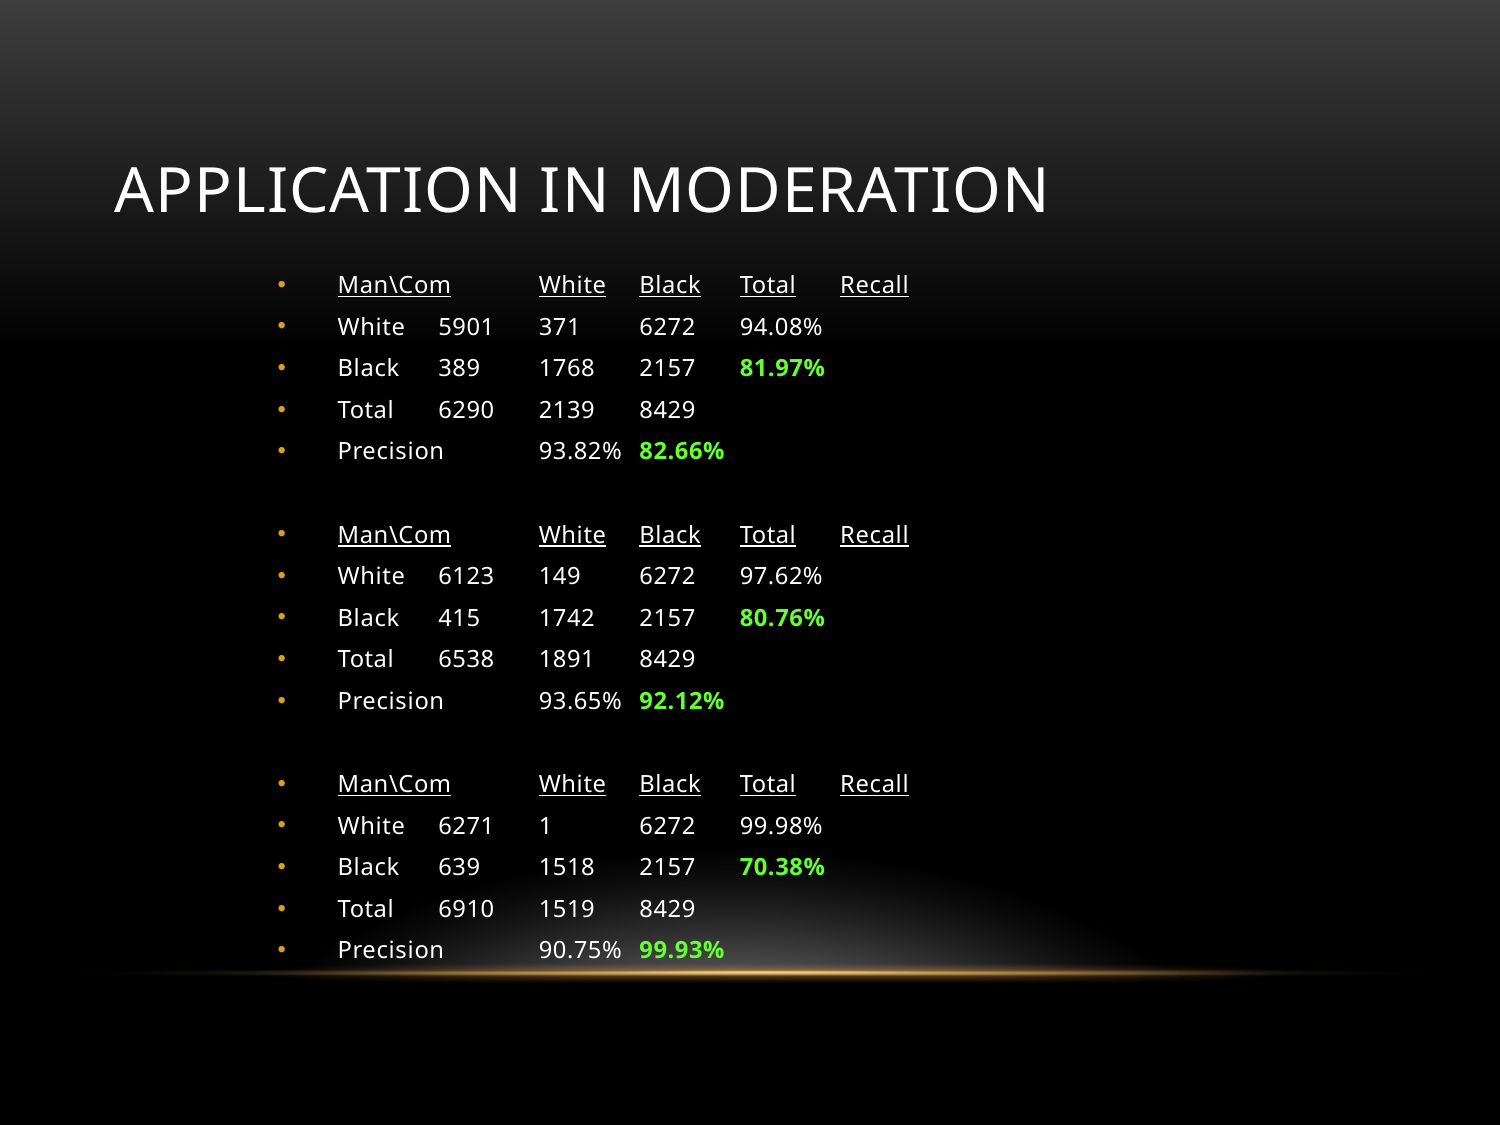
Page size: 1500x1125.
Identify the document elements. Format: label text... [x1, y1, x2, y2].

picture [0, 0, 1500, 1125]
title application in moderation [99, 45, 1400, 233]
list Man\Com White Black Total Recall White 5901 371 6272 94.08% Black 389 1768 2157 81.97% Total 6290 2139 8429 Precision 93.82% 82.66% Man\Com White Black Total Recall White 6123 149 6272 97.62% Black 415 1742 2157 80.76% Total 6538 1891 8429 Precision 93.65% 92.12% Man\Com White Black Total Recall White 6271 1 6272 99.98% Black 639 1518 2157 70.38% Total 6910 1519 8429 Precision 90.75% 99.93% [262, 262, 1150, 975]
